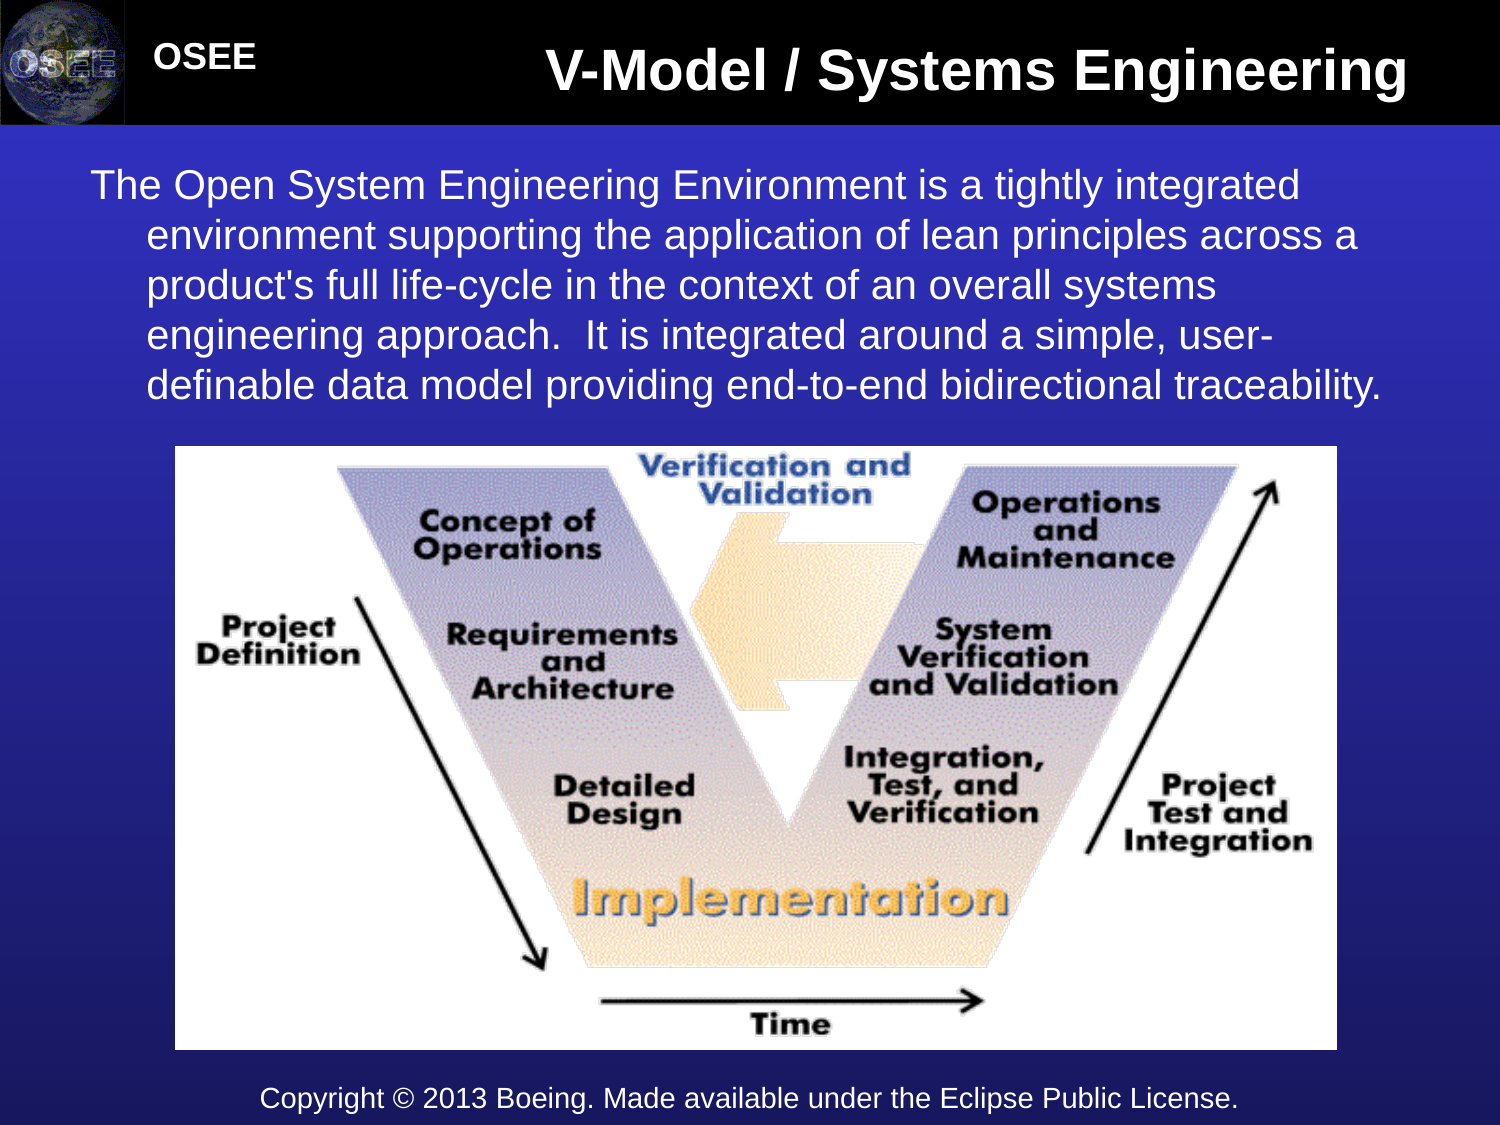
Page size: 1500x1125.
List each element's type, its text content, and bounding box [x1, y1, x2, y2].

list The Open System Engineering Environment is a tightly integrated environment supporting the application of lean principles across a product's full life-cycle in the context of an overall systems engineering approach. It is integrated around a simple, user-definable data model providing end-to-end bidirectional traceability. [74, 149, 1426, 426]
footer Copyright © 2013 Boeing. Made available under the Eclipse Public License. [74, 1071, 1426, 1113]
title V-Model / Systems Engineering [262, 24, 1425, 105]
picture [174, 446, 1338, 1051]
picture [0, 0, 125, 125]
